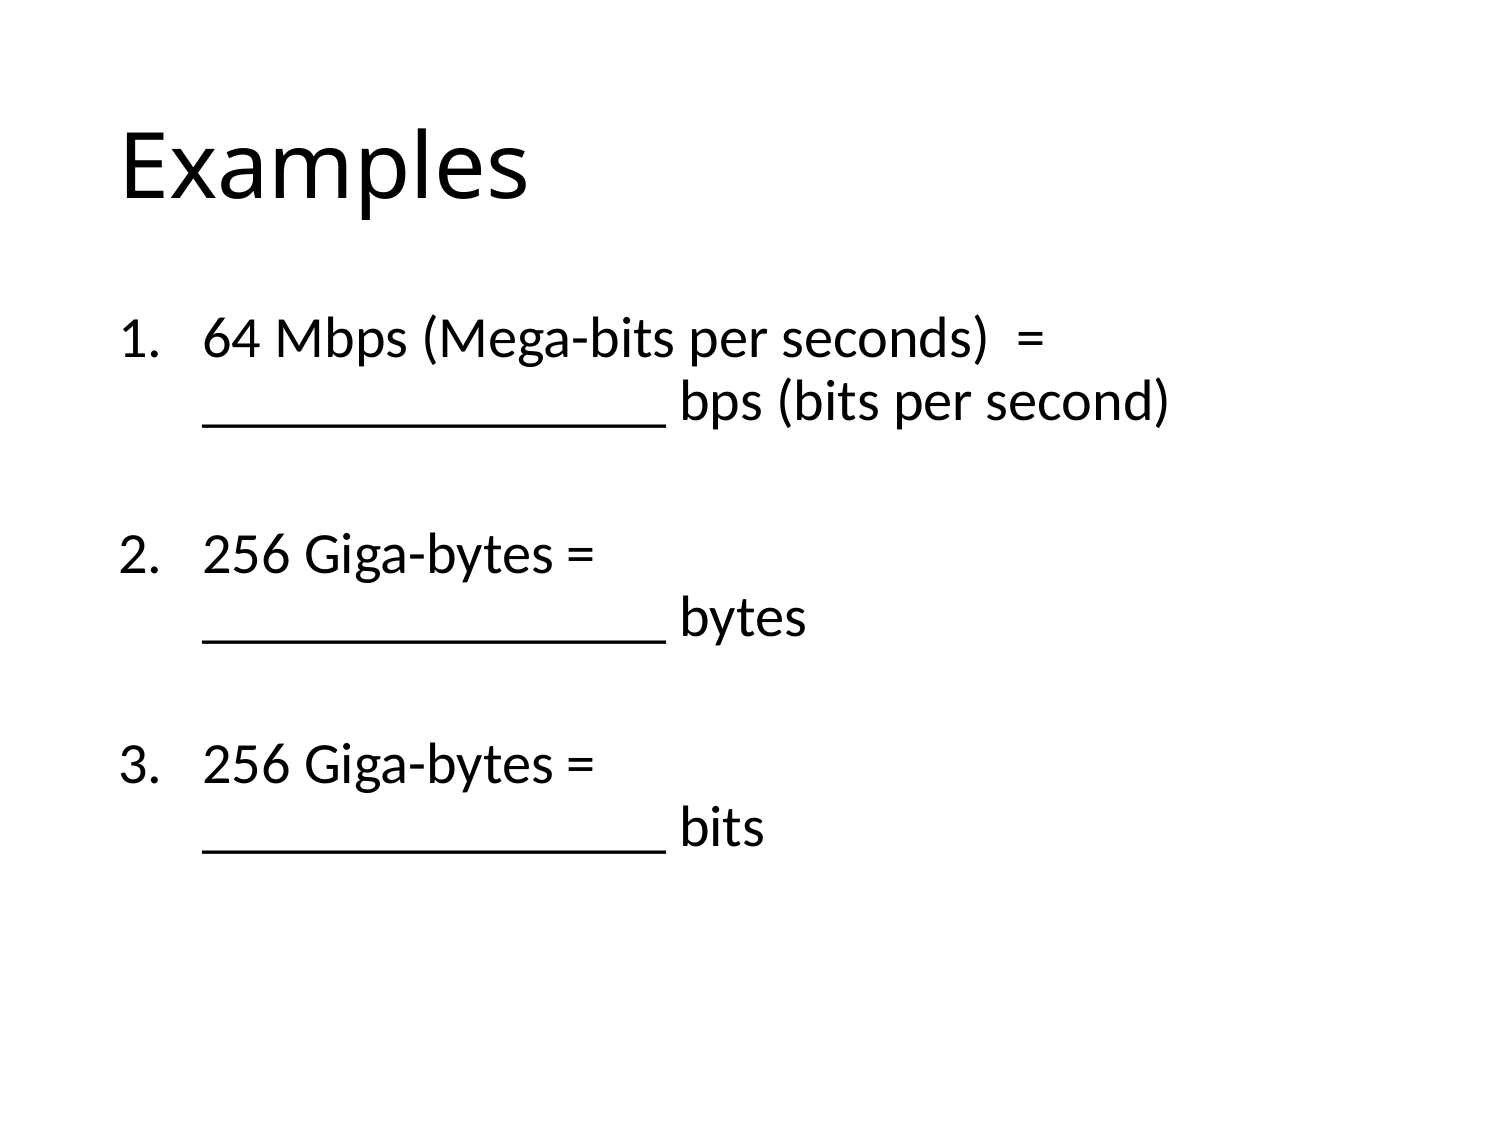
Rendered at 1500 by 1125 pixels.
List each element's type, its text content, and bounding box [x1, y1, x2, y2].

list 64 Mbps (Mega-bits per seconds) = ________________ bps (bits per second) 256 Giga-bytes = ________________ bytes 256 Giga-bytes = ________________ bits [103, 299, 1397, 1014]
title Examples [103, 59, 1397, 278]
